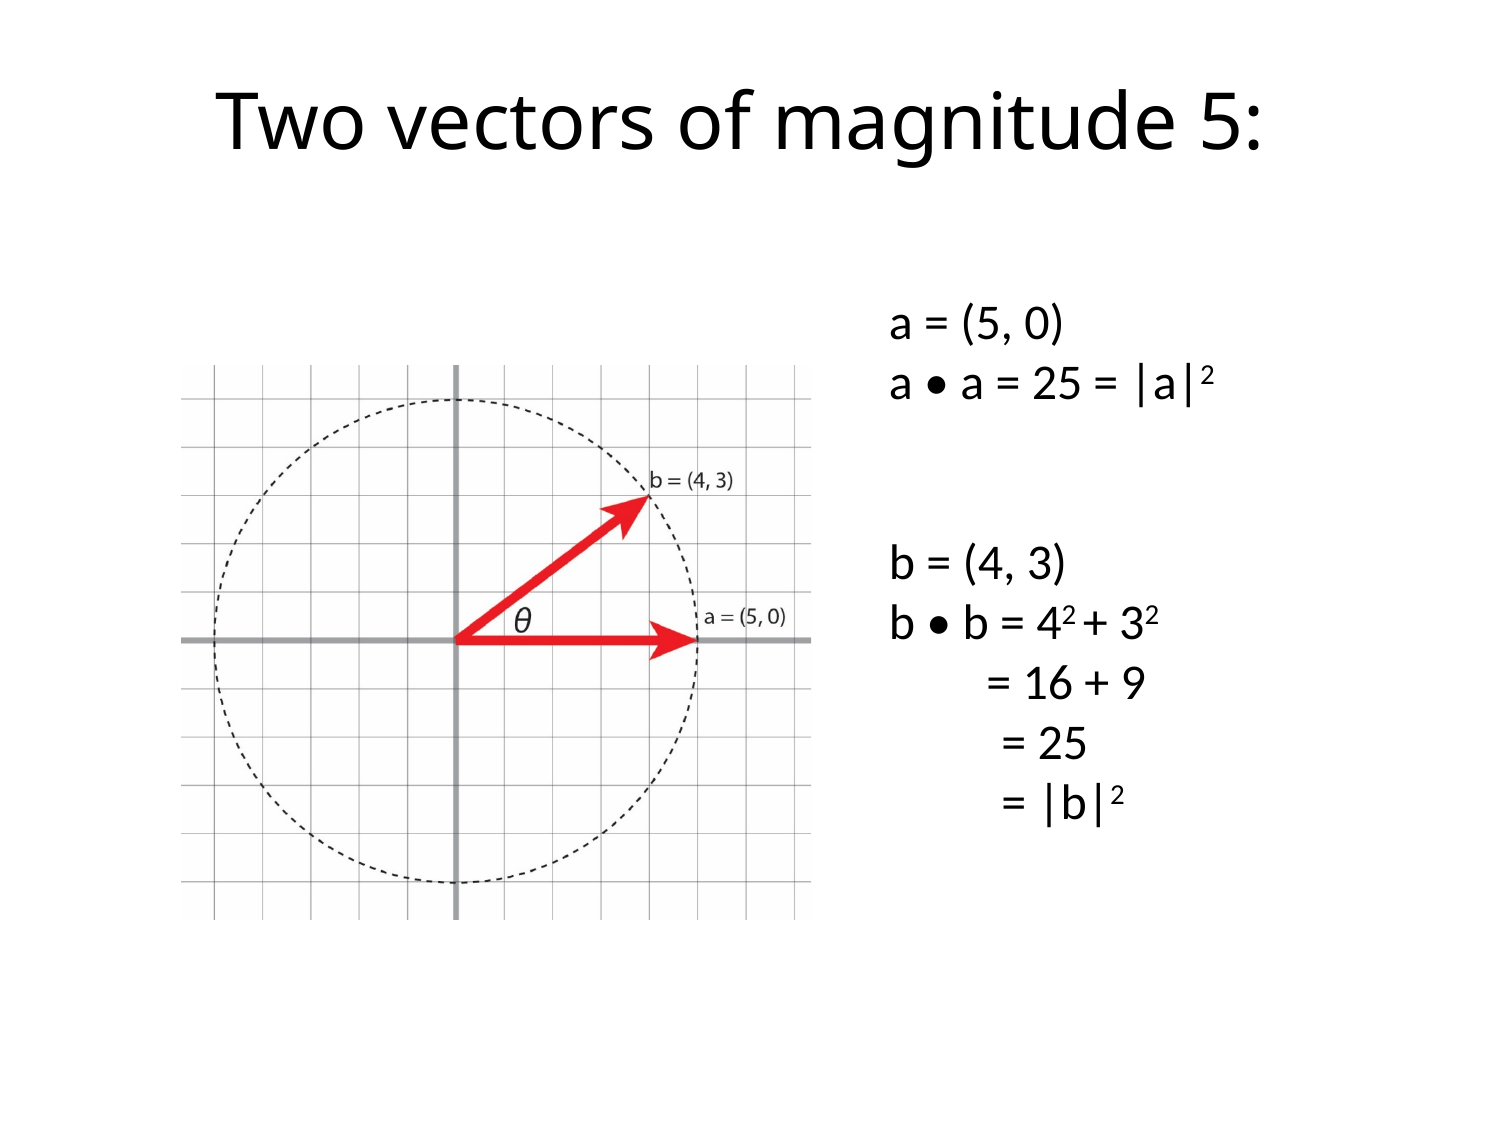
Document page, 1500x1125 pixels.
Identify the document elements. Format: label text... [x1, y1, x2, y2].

picture [181, 365, 812, 920]
title Two vectors of magnitude 5: [200, 42, 1319, 206]
text_box a = (5, 0) a • a = 25 = |a|2 b = (4, 3) b • b = 42 + 32 = 16 + 9 = 25 = |b|2 [874, 282, 1490, 991]
